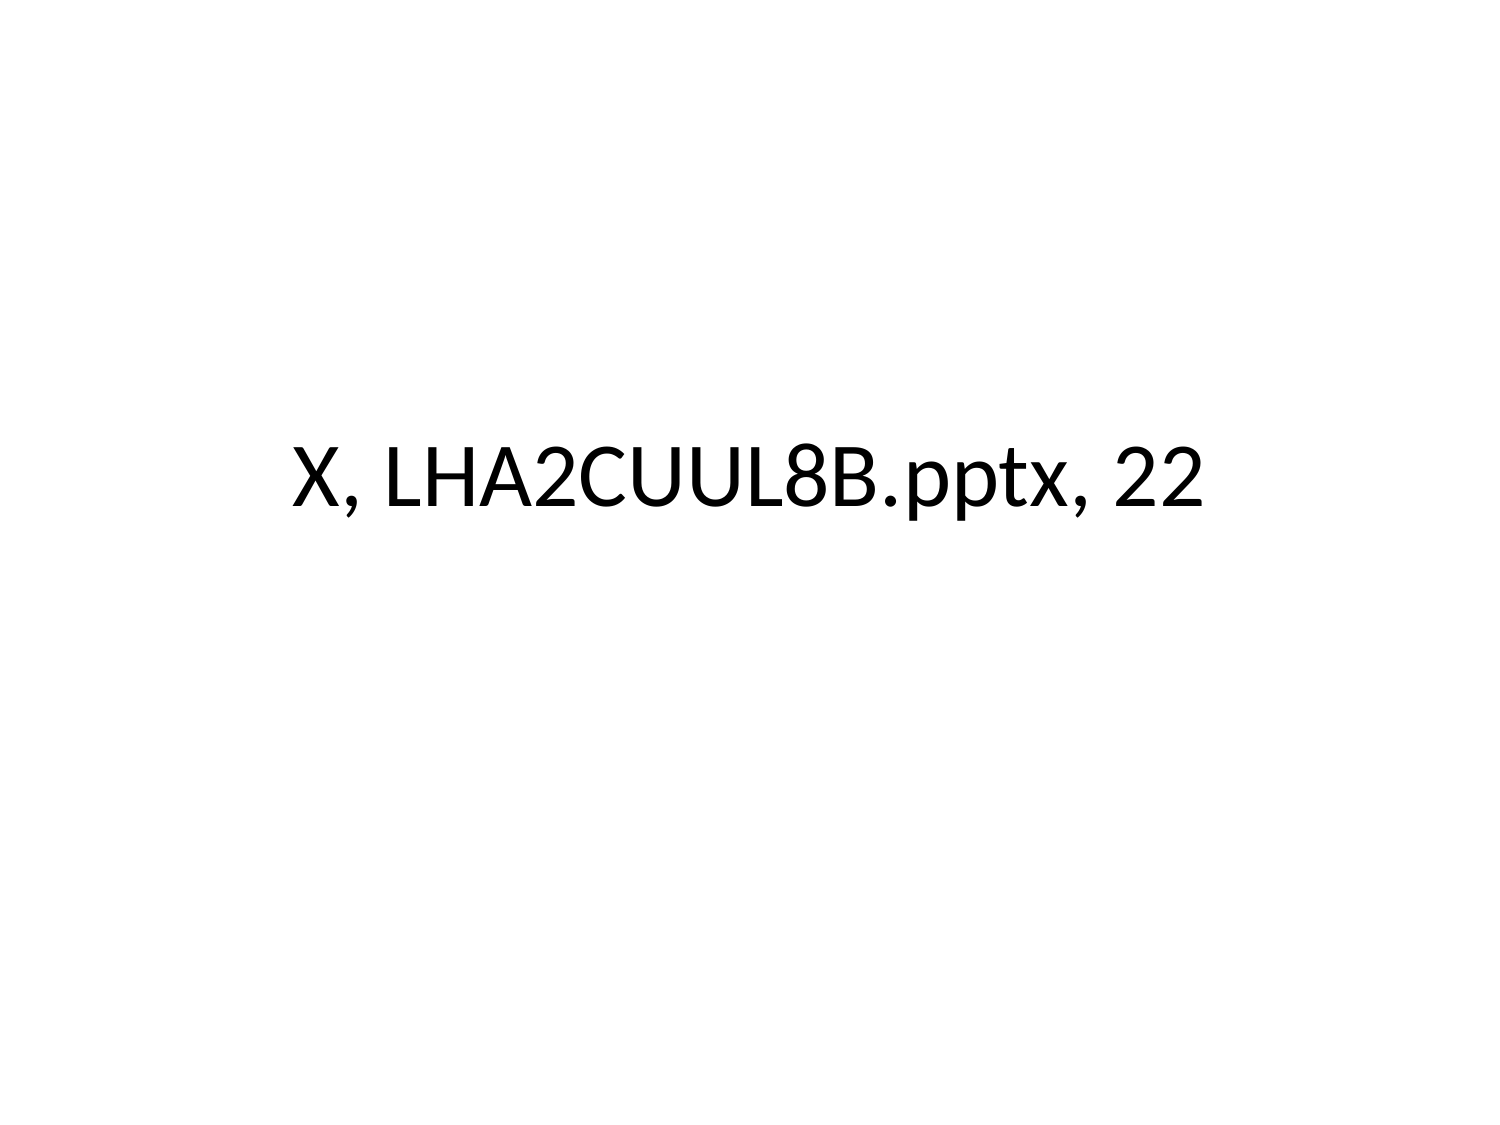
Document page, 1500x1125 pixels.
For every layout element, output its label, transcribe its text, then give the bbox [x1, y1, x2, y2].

title X, LHA2CUUL8B.pptx, 22 [112, 349, 1388, 591]
